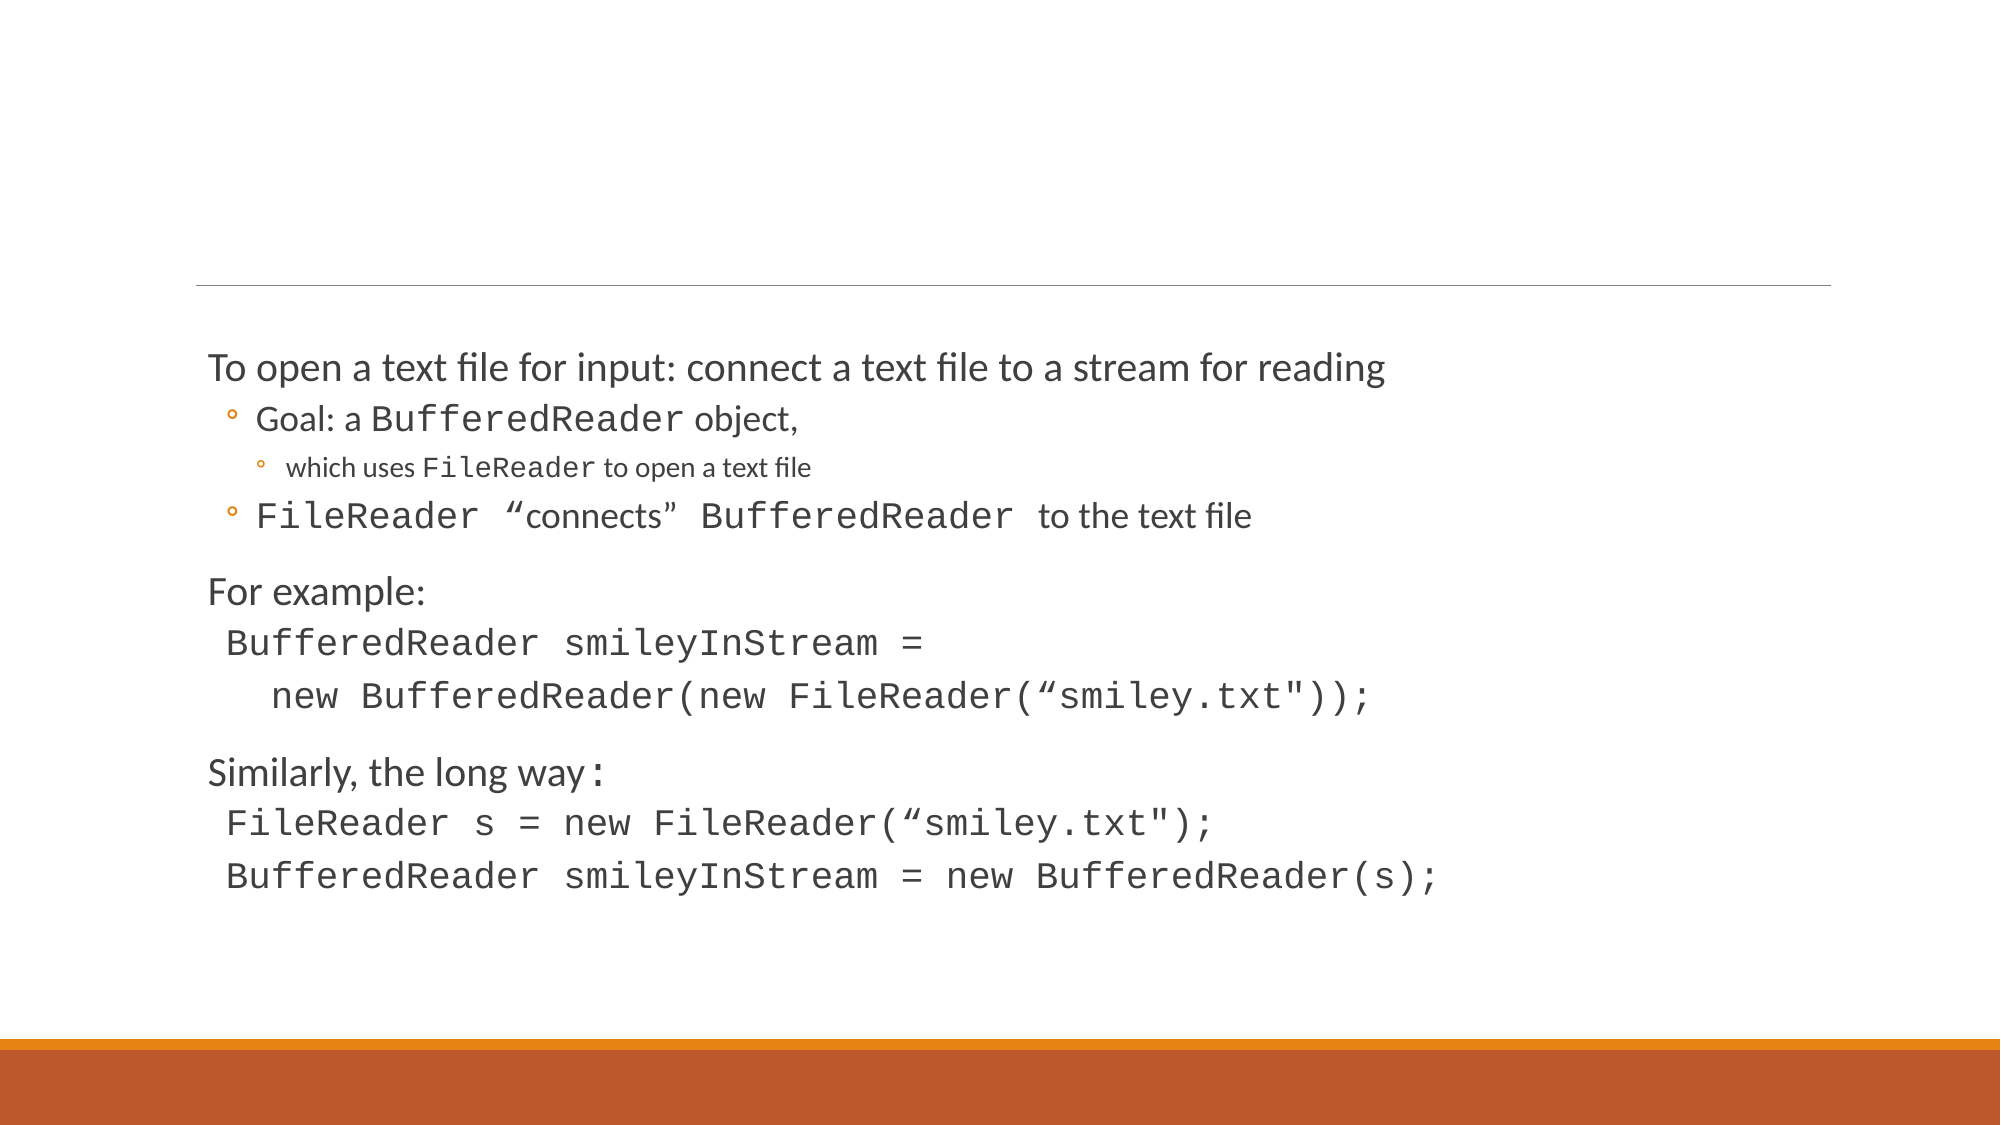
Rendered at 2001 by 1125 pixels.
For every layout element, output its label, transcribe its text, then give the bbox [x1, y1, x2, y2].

list To open a text file for input: connect a text file to a stream for reading Goal: a BufferedReader object, which uses FileReader to open a text file FileReader “connects” BufferedReader to the text file For example: BufferedReader smileyInStream = new BufferedReader(new FileReader(“smiley.txt")); Similarly, the long way: FileReader s = new FileReader(“smiley.txt"); BufferedReader smileyInStream = new BufferedReader(s); [192, 322, 1830, 1026]
title Text File Input [80, 99, 587, 1026]
